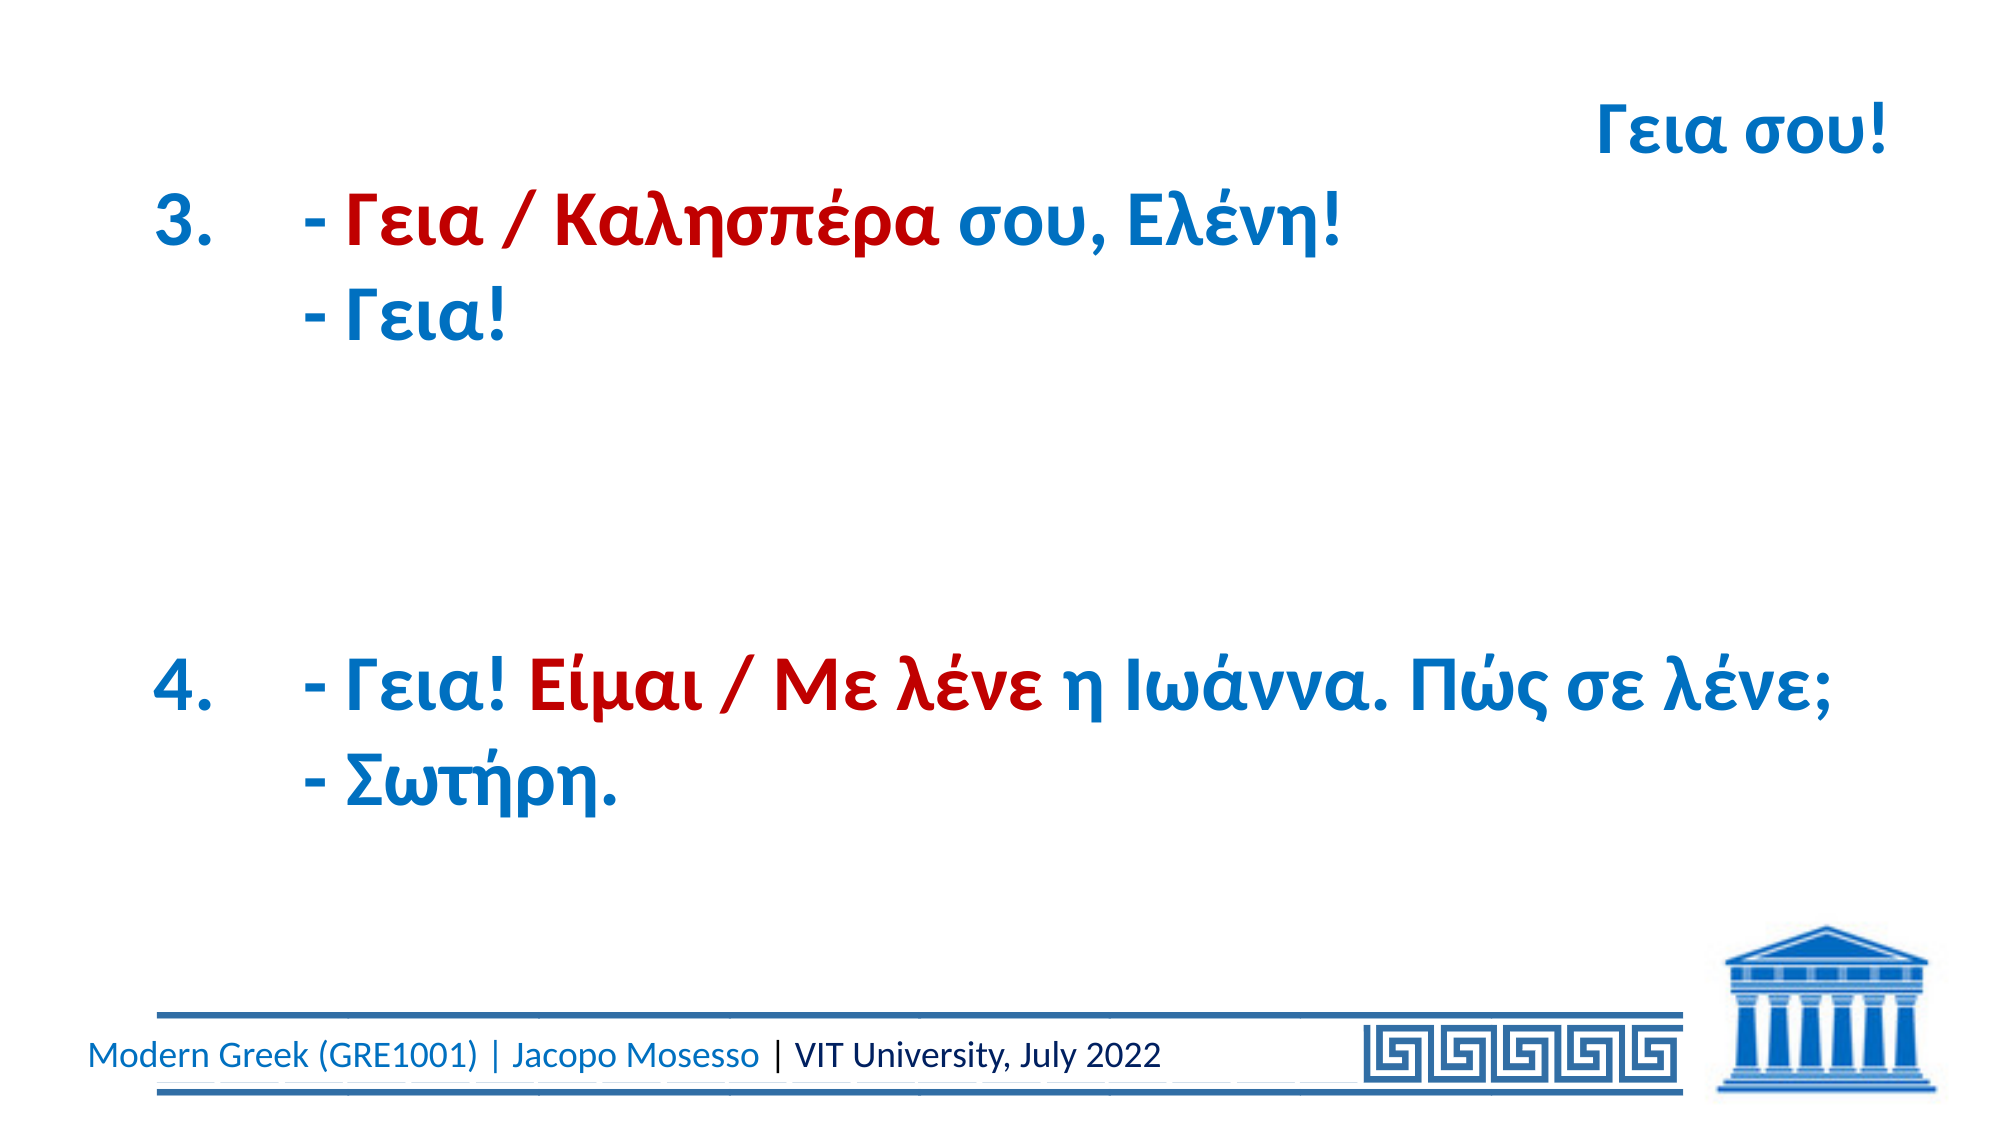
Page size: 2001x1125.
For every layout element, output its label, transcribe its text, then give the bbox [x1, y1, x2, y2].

text_box 3. - Γεια / Καλησπέρα σου, Ελένη! - Γεια! [139, 158, 1423, 474]
picture [1686, 862, 1969, 1125]
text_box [156, 1010, 1684, 1096]
text_box Γεια σου! [1490, 70, 1998, 176]
text_box Modern Greek (GRE1001) | Jacopo Mosesso | VIT University, July 2022 [72, 1022, 156, 1083]
text_box 4. - Γεια! Είμαι / Με λένε η Ιωάννα. Πώς σε λένε; - Σωτήρη. [139, 624, 1861, 939]
